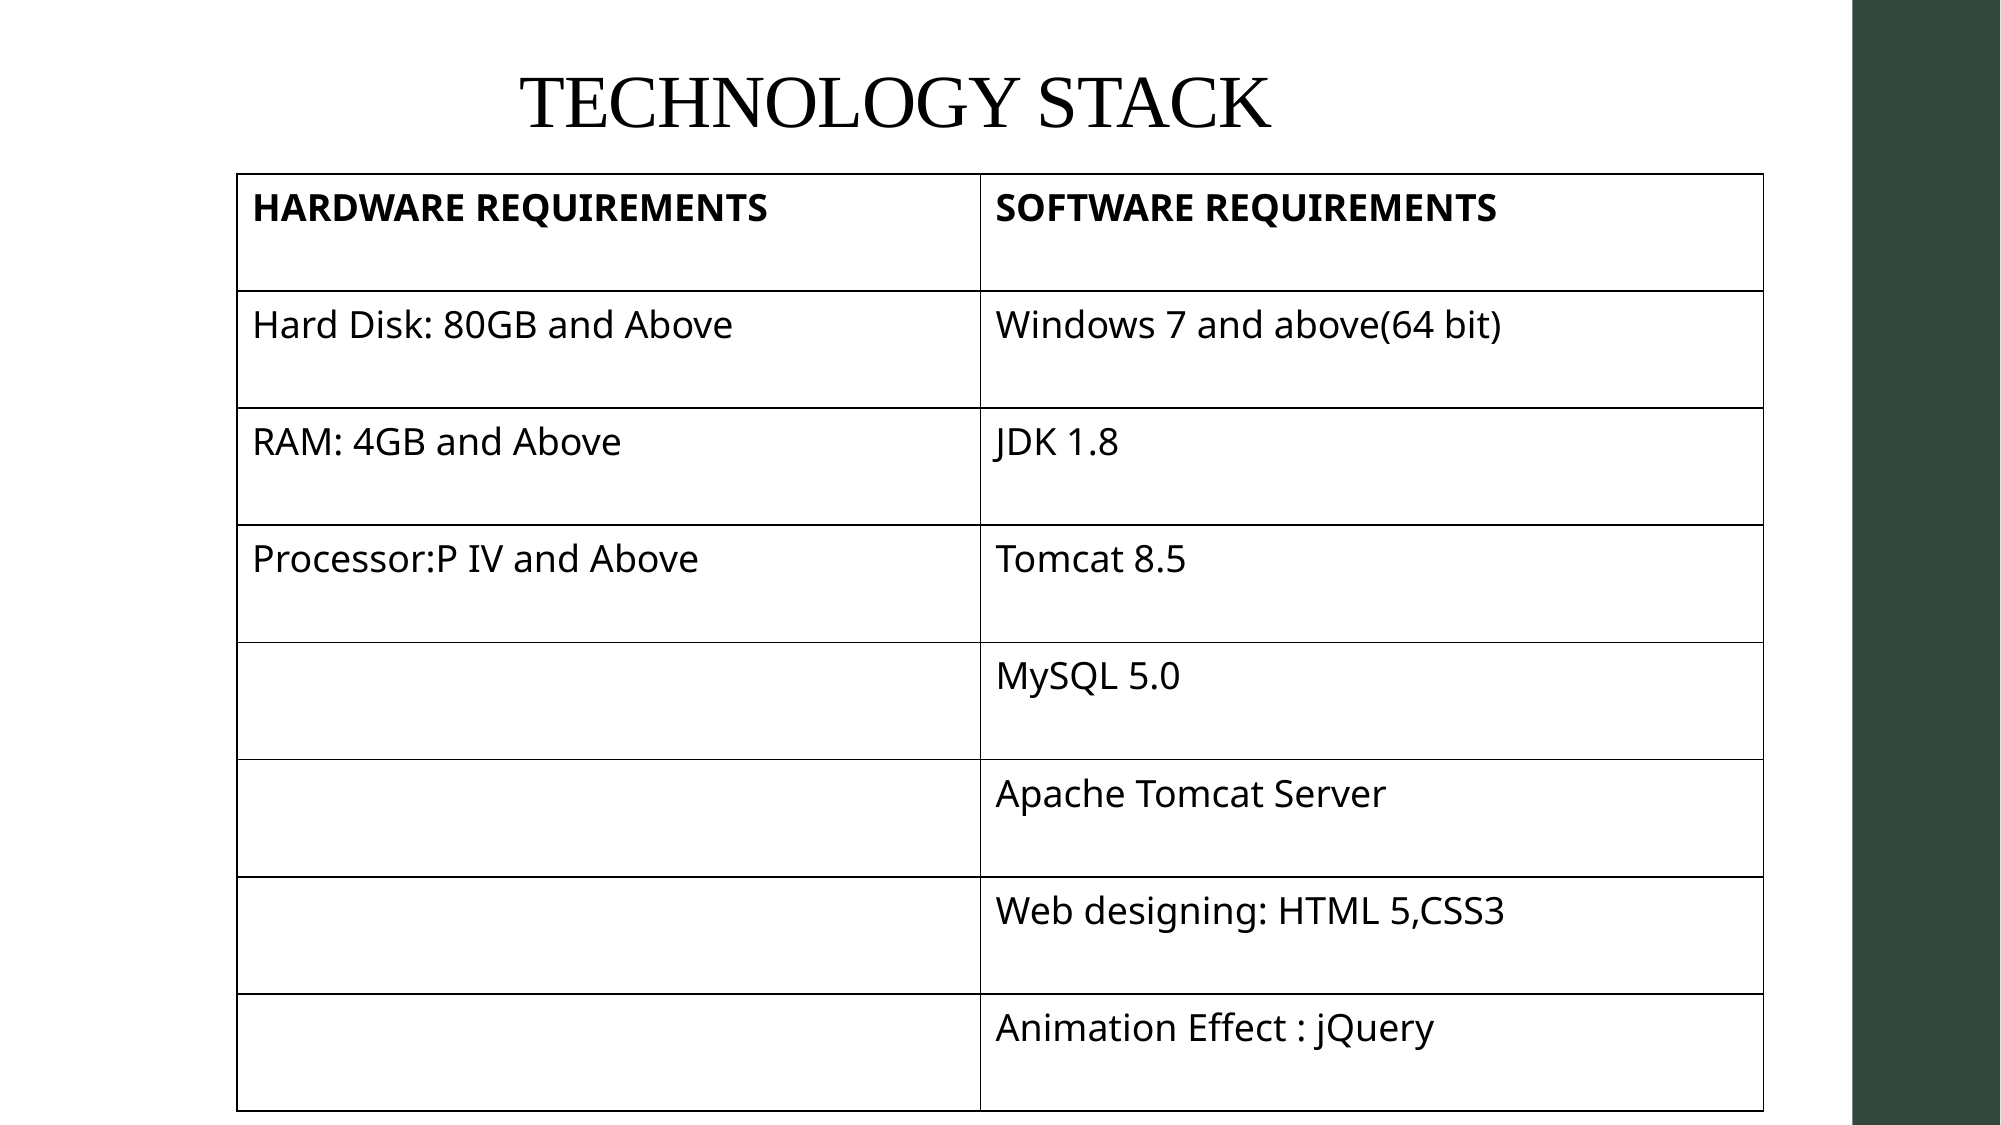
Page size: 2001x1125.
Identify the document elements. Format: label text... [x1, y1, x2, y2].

table_cell Processor:P IV and Above [238, 526, 980, 642]
table_cell [238, 760, 980, 876]
table_cell Windows 7 and above(64 bit) [981, 292, 1763, 407]
table_header HARDWARE REQUIREMENTS [238, 175, 980, 290]
table_header SOFTWARE REQUIREMENTS [981, 175, 1763, 290]
table_cell Hard Disk: 80GB and Above [238, 292, 980, 407]
table_cell MySQL 5.0 [981, 643, 1763, 759]
title TECHNOLOGY STACK [98, 59, 1851, 152]
table_cell Tomcat 8.5 [981, 526, 1763, 642]
table_cell [238, 995, 980, 1110]
table_cell RAM: 4GB and Above [238, 409, 980, 524]
table_cell Web designing: HTML 5,CSS3 [981, 878, 1763, 993]
table_cell [238, 878, 980, 993]
table_cell JDK 1.8 [981, 409, 1763, 524]
table_cell Apache Tomcat Server [981, 760, 1763, 876]
table_cell [238, 643, 980, 759]
table_cell Animation Effect : jQuery [981, 995, 1763, 1110]
